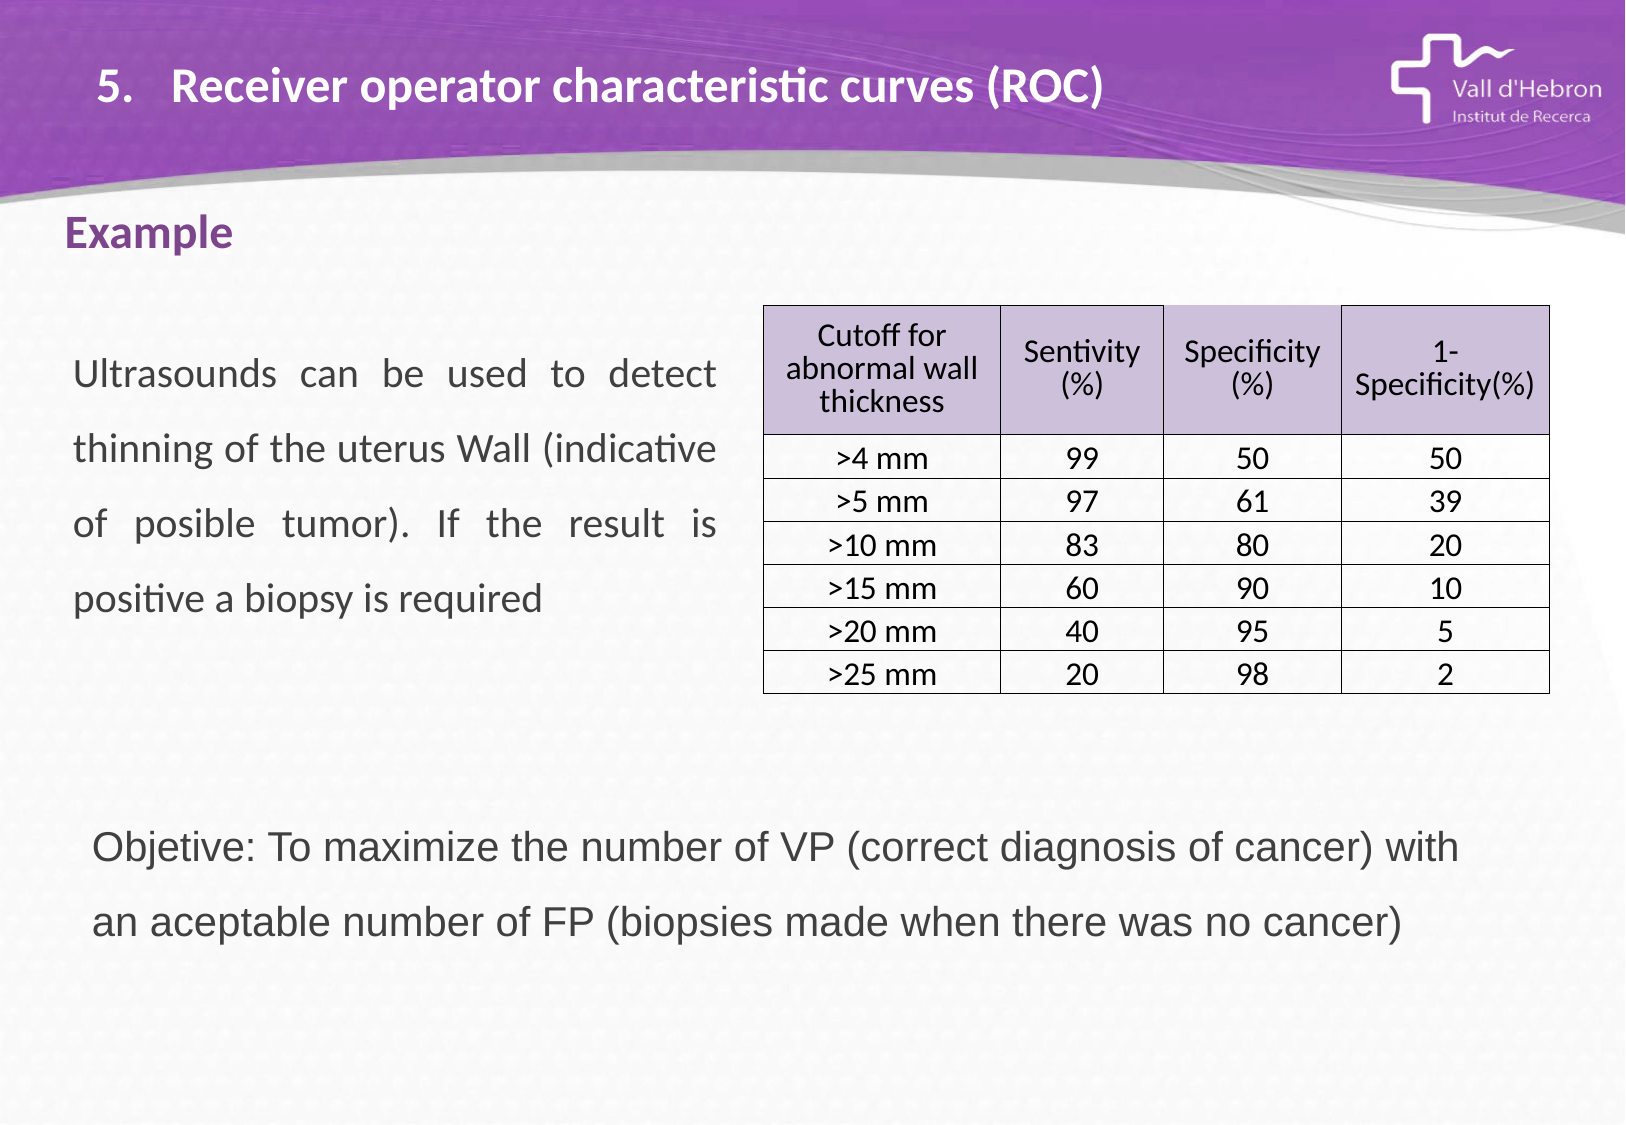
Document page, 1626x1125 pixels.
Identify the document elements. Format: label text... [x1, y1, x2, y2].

table_cell 20 [1342, 522, 1549, 564]
table_cell >25 mm [764, 651, 1000, 693]
table_cell 61 [1164, 479, 1341, 521]
table_cell 83 [1001, 522, 1163, 564]
table_header 1-Specificity(%) [1342, 306, 1549, 434]
table_cell 10 [1342, 565, 1549, 607]
table_cell >15 mm [764, 565, 1000, 607]
table_cell 2 [1342, 651, 1549, 693]
table_cell >5 mm [764, 479, 1000, 521]
table_cell 98 [1164, 651, 1341, 693]
table_cell 97 [1001, 479, 1163, 521]
table_cell 20 [1001, 651, 1163, 693]
table_cell 40 [1001, 608, 1163, 650]
table_header Specificity (%) [1164, 305, 1341, 434]
table_cell 60 [1001, 565, 1163, 607]
table_header Cutoff for abnormal wall thickness [764, 306, 1000, 434]
table_cell 80 [1164, 522, 1341, 564]
table_cell 5 [1342, 608, 1549, 650]
title Receiver operator characteristic curves (ROC) [81, 45, 1544, 233]
table_cell >20 mm [764, 608, 1000, 650]
text_box Objetive: To maximize the number of VP (correct diagnosis of cancer) with an aceptable number of FP (biopsies made when there was no cancer) [77, 787, 1476, 953]
table_cell 99 [1001, 435, 1163, 478]
table_cell 39 [1342, 479, 1549, 521]
list Example [49, 193, 1486, 263]
table_header Sentivity (%) [1001, 306, 1163, 434]
table_cell 95 [1164, 608, 1341, 650]
table_cell 90 [1164, 565, 1341, 607]
text_box Ultrasounds can be used to detect thinning of the uterus Wall (indicative of posible tumor). If the result is positive a biopsy is required [58, 313, 733, 704]
table_cell 50 [1342, 435, 1549, 478]
table_cell >4 mm [764, 435, 1000, 478]
table_cell >10 mm [764, 522, 1000, 564]
picture [0, 0, 1625, 1125]
table_cell 50 [1164, 435, 1341, 478]
